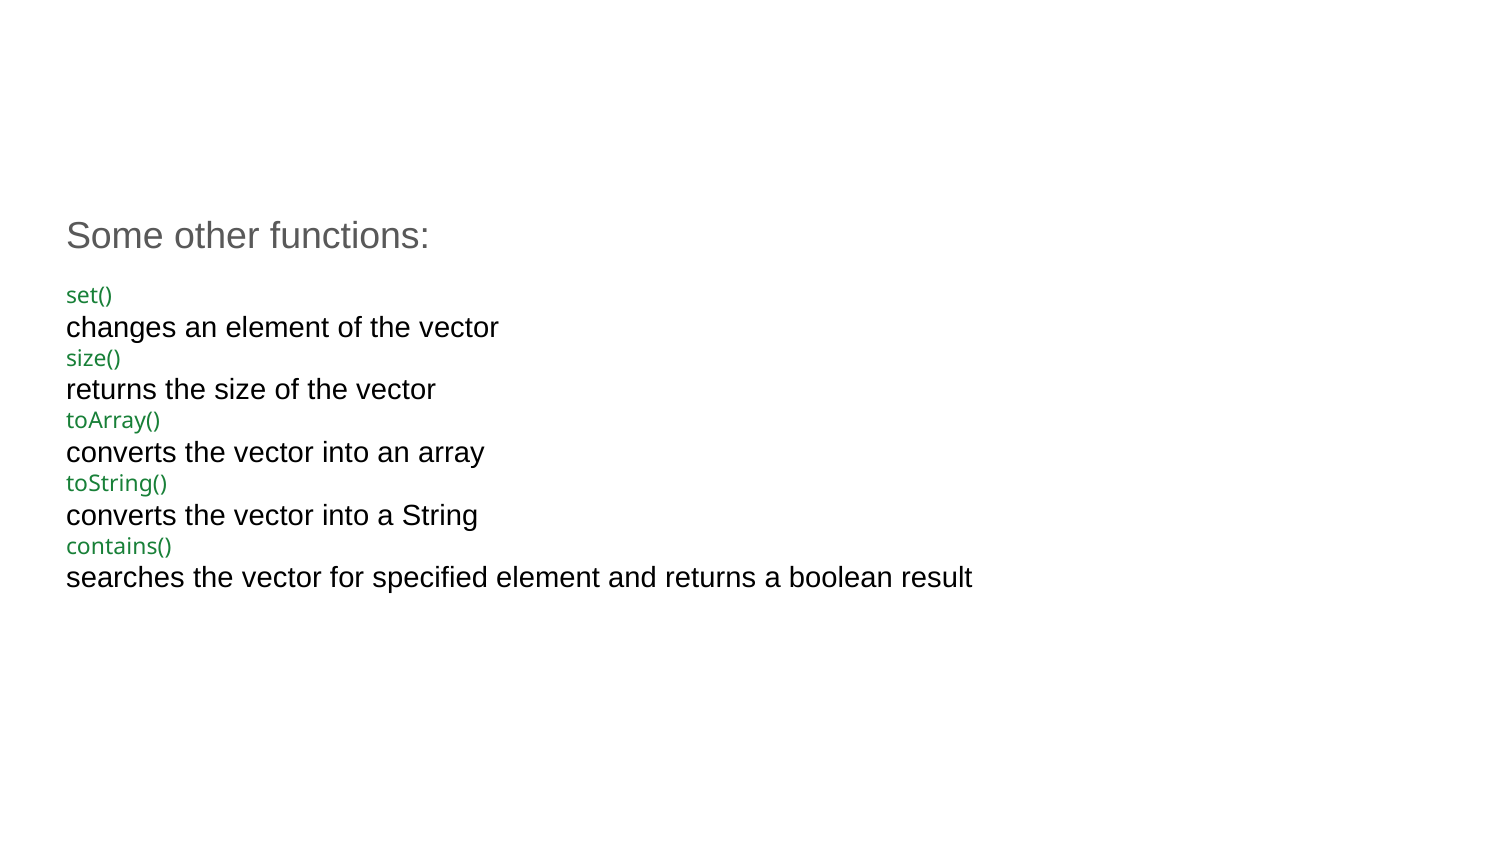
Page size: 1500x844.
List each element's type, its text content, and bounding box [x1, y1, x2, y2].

list Some other functions: set() changes an element of the vector size() returns the size of the vector toArray() converts the vector into an array toString() converts the vector into a String contains() searches the vector for specified element and returns a boolean result [51, 189, 1449, 750]
